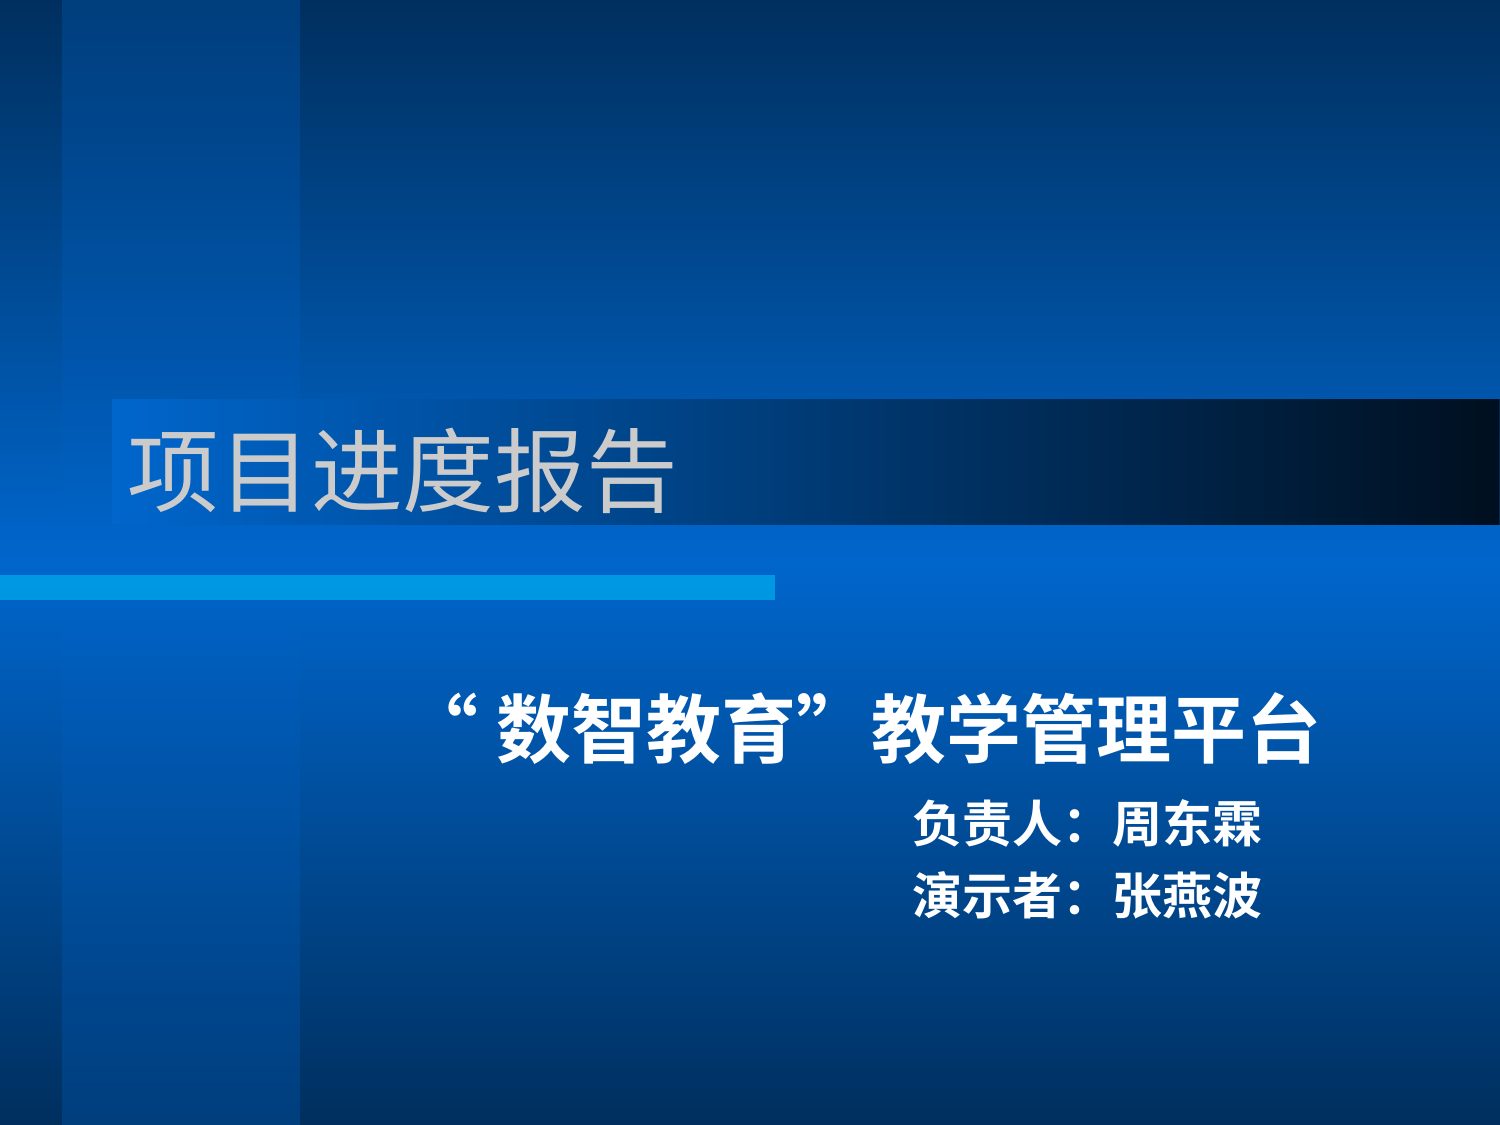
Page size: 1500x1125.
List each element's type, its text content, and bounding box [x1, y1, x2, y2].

title 项目进度报告 [112, 375, 1388, 563]
subtitle “数智教育”教学管理平台 负责人：周东霖 演示者：张燕波 [337, 675, 1388, 963]
